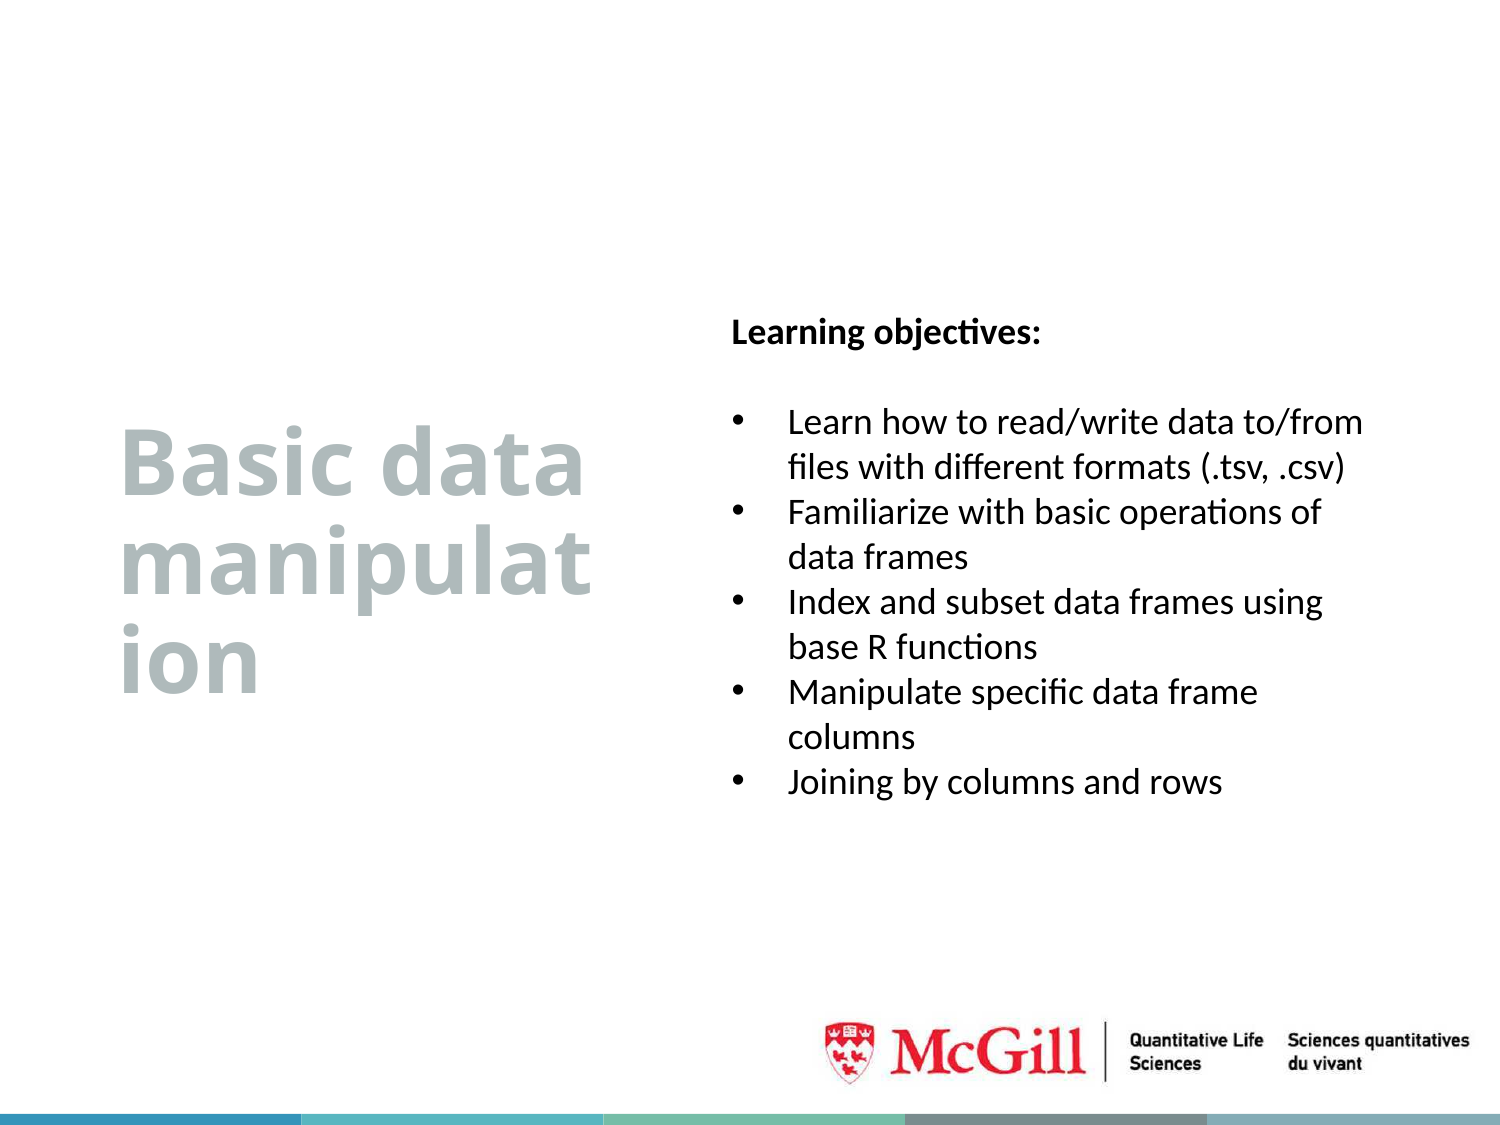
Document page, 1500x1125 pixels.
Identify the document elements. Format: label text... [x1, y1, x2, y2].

text_box Learning objectives: Learn how to read/write data to/from files with different formats (.tsv, .csv) Familiarize with basic operations of data frames Index and subset data frames using base R functions Manipulate specific data frame columns Joining by columns and rows [716, 299, 1398, 855]
picture [793, 992, 1500, 1122]
title Basic data manipulation [102, 351, 627, 722]
